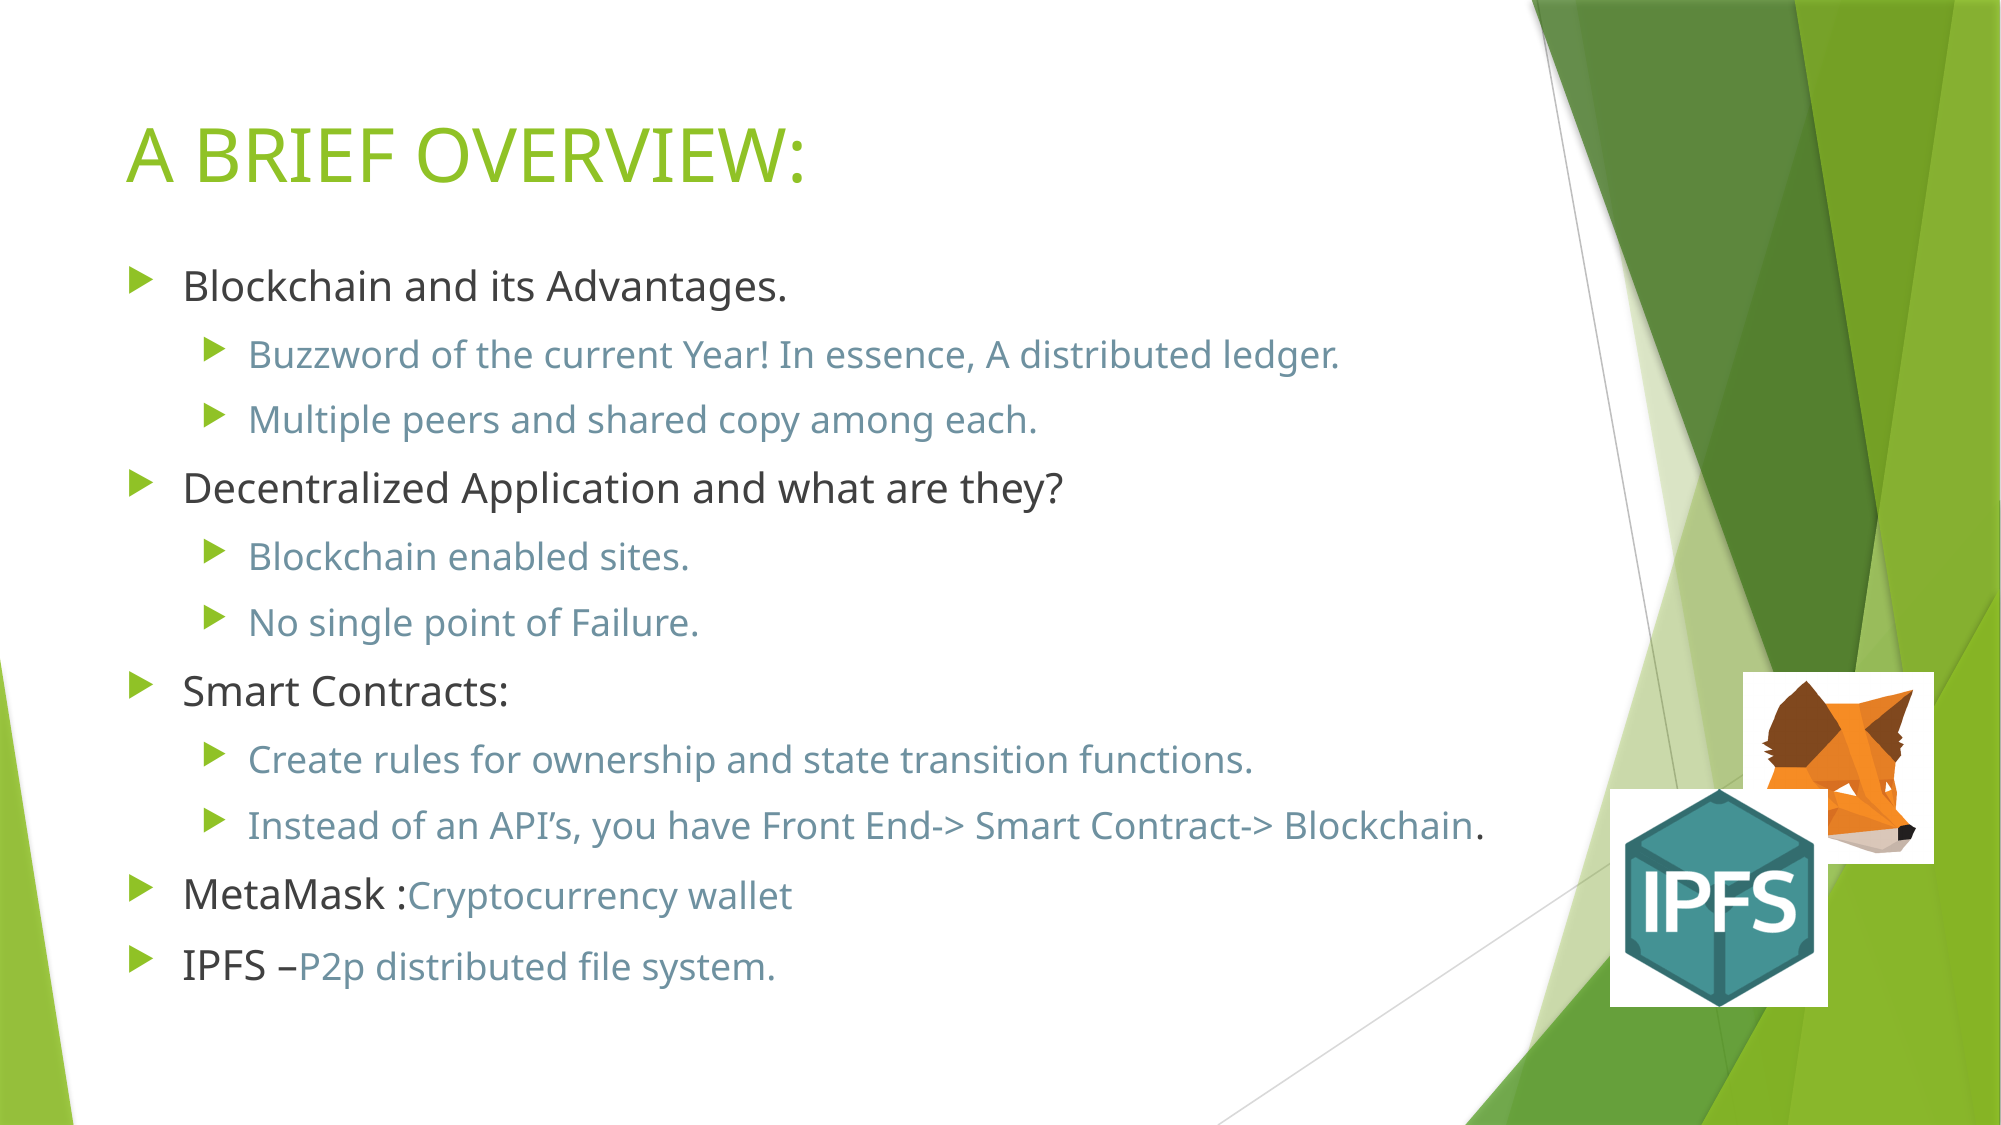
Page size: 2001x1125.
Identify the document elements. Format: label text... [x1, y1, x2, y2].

title A BRIEF OVERVIEW: [111, 99, 1522, 252]
list Blockchain and its Advantages. Buzzword of the current Year! In essence, A distributed ledger. Multiple peers and shared copy among each. Decentralized Application and what are they? Blockchain enabled sites. No single point of Failure. Smart Contracts: Create rules for ownership and state transition functions. Instead of an API’s, you have Front End-> Smart Contract-> Blockchain. MetaMask :Cryptocurrency wallet IPFS –P2p distributed file system. [111, 252, 1637, 1125]
picture [1610, 672, 1934, 1007]
